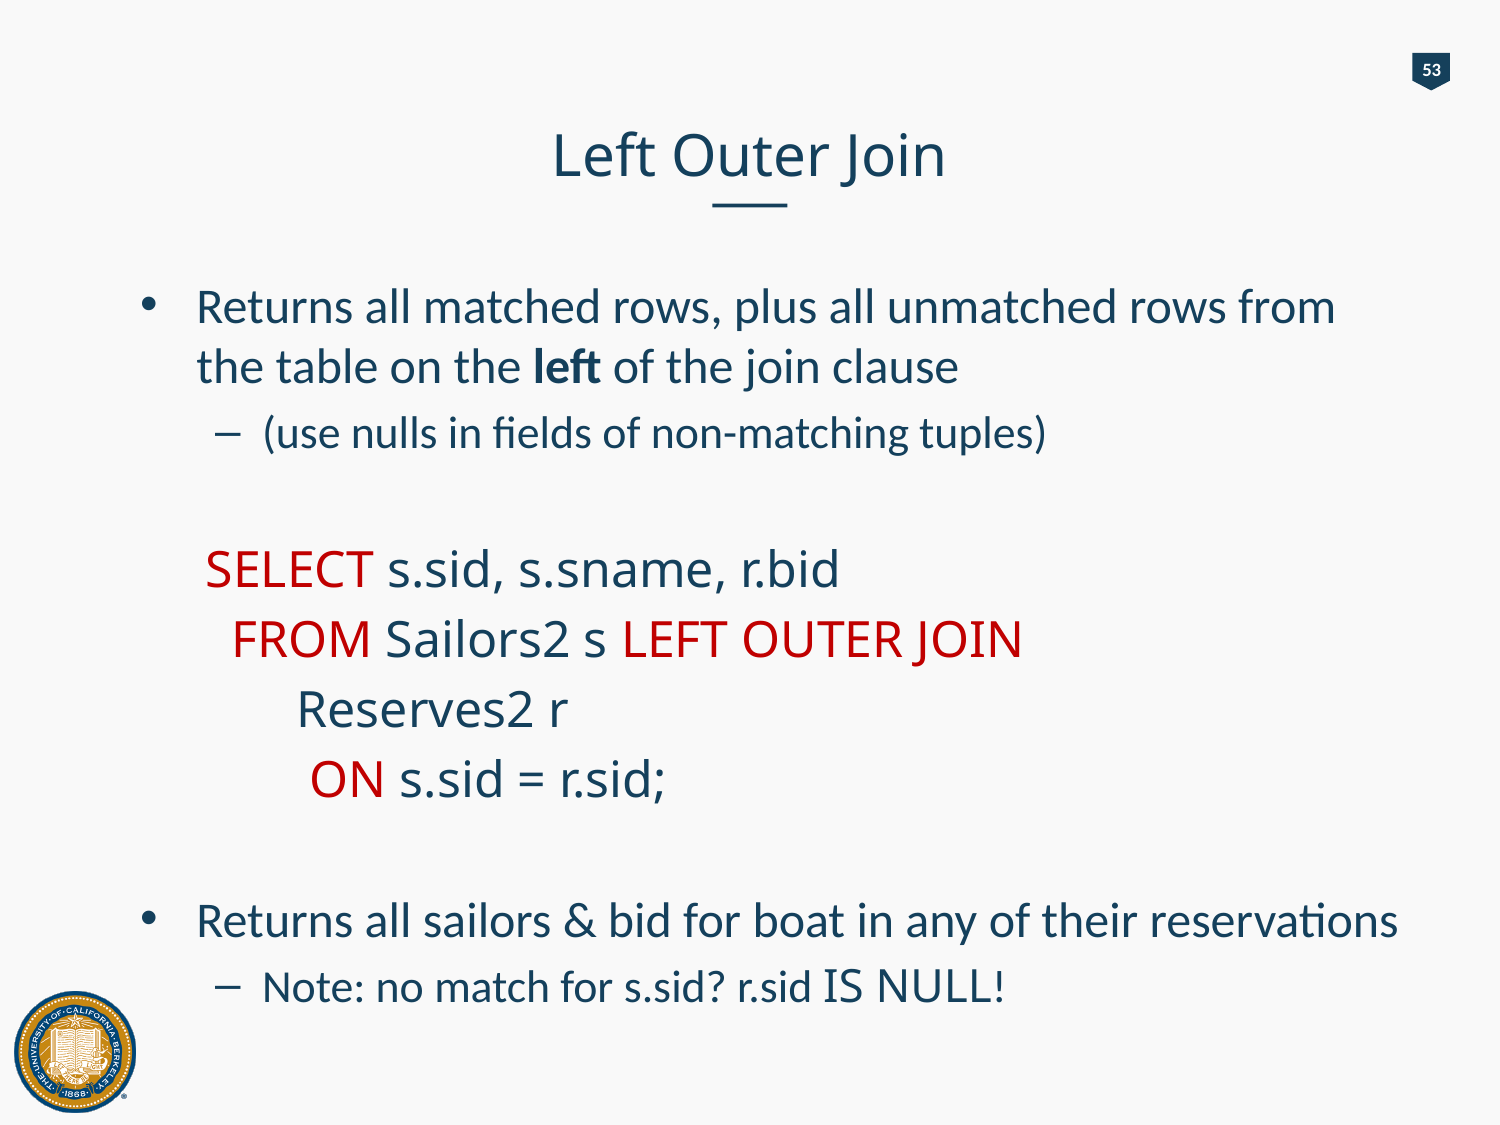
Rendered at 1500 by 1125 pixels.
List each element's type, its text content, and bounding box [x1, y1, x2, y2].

title Left Outer Join [75, 51, 1425, 219]
picture [14, 991, 136, 1113]
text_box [1406, 49, 1457, 91]
list [75, 219, 1425, 872]
text_box [710, 201, 789, 209]
text_box Returns all matched rows, plus all unmatched rows from the table on the left of the join clause (use nulls in fields of non-matching tuples) SELECT s.sid, s.sname, r.bid FROM Sailors2 s LEFT OUTER JOIN Reserves2 r ON s.sid = r.sid; Returns all sailors & bid for boat in any of their reservations Note: no match for s.sid? r.sid IS NULL! [125, 265, 1425, 988]
